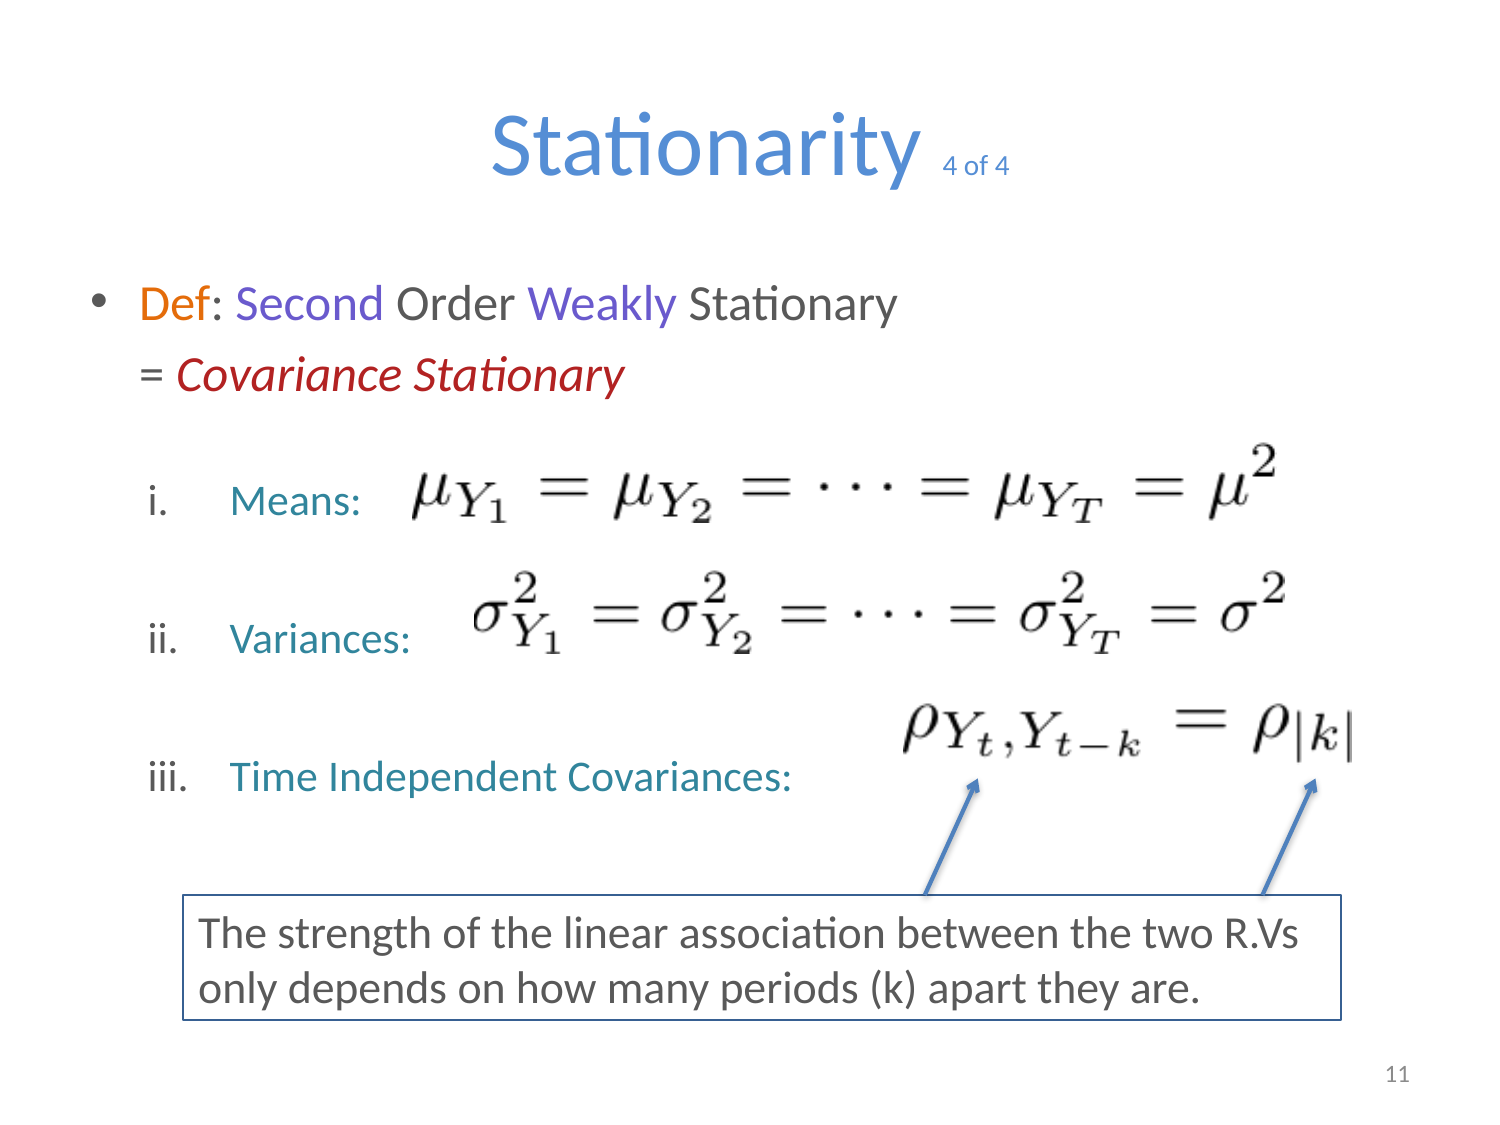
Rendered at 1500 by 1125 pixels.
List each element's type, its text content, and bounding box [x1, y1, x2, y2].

picture [412, 441, 1277, 524]
text_box The strength of the linear association between the two R.Vs only depends on how many periods (k) apart they are. [183, 894, 1341, 1020]
list Def: Second Order Weakly Stationary = Covariance Stationary Means: Variances: Time Independent Covariances: [75, 262, 1425, 1005]
slide_number 11 [1074, 1042, 1425, 1103]
picture [474, 569, 1286, 655]
title Stationarity 4 of 4 [75, 45, 1425, 233]
picture [903, 701, 1352, 765]
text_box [1230, 810, 1348, 864]
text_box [892, 810, 1010, 864]
